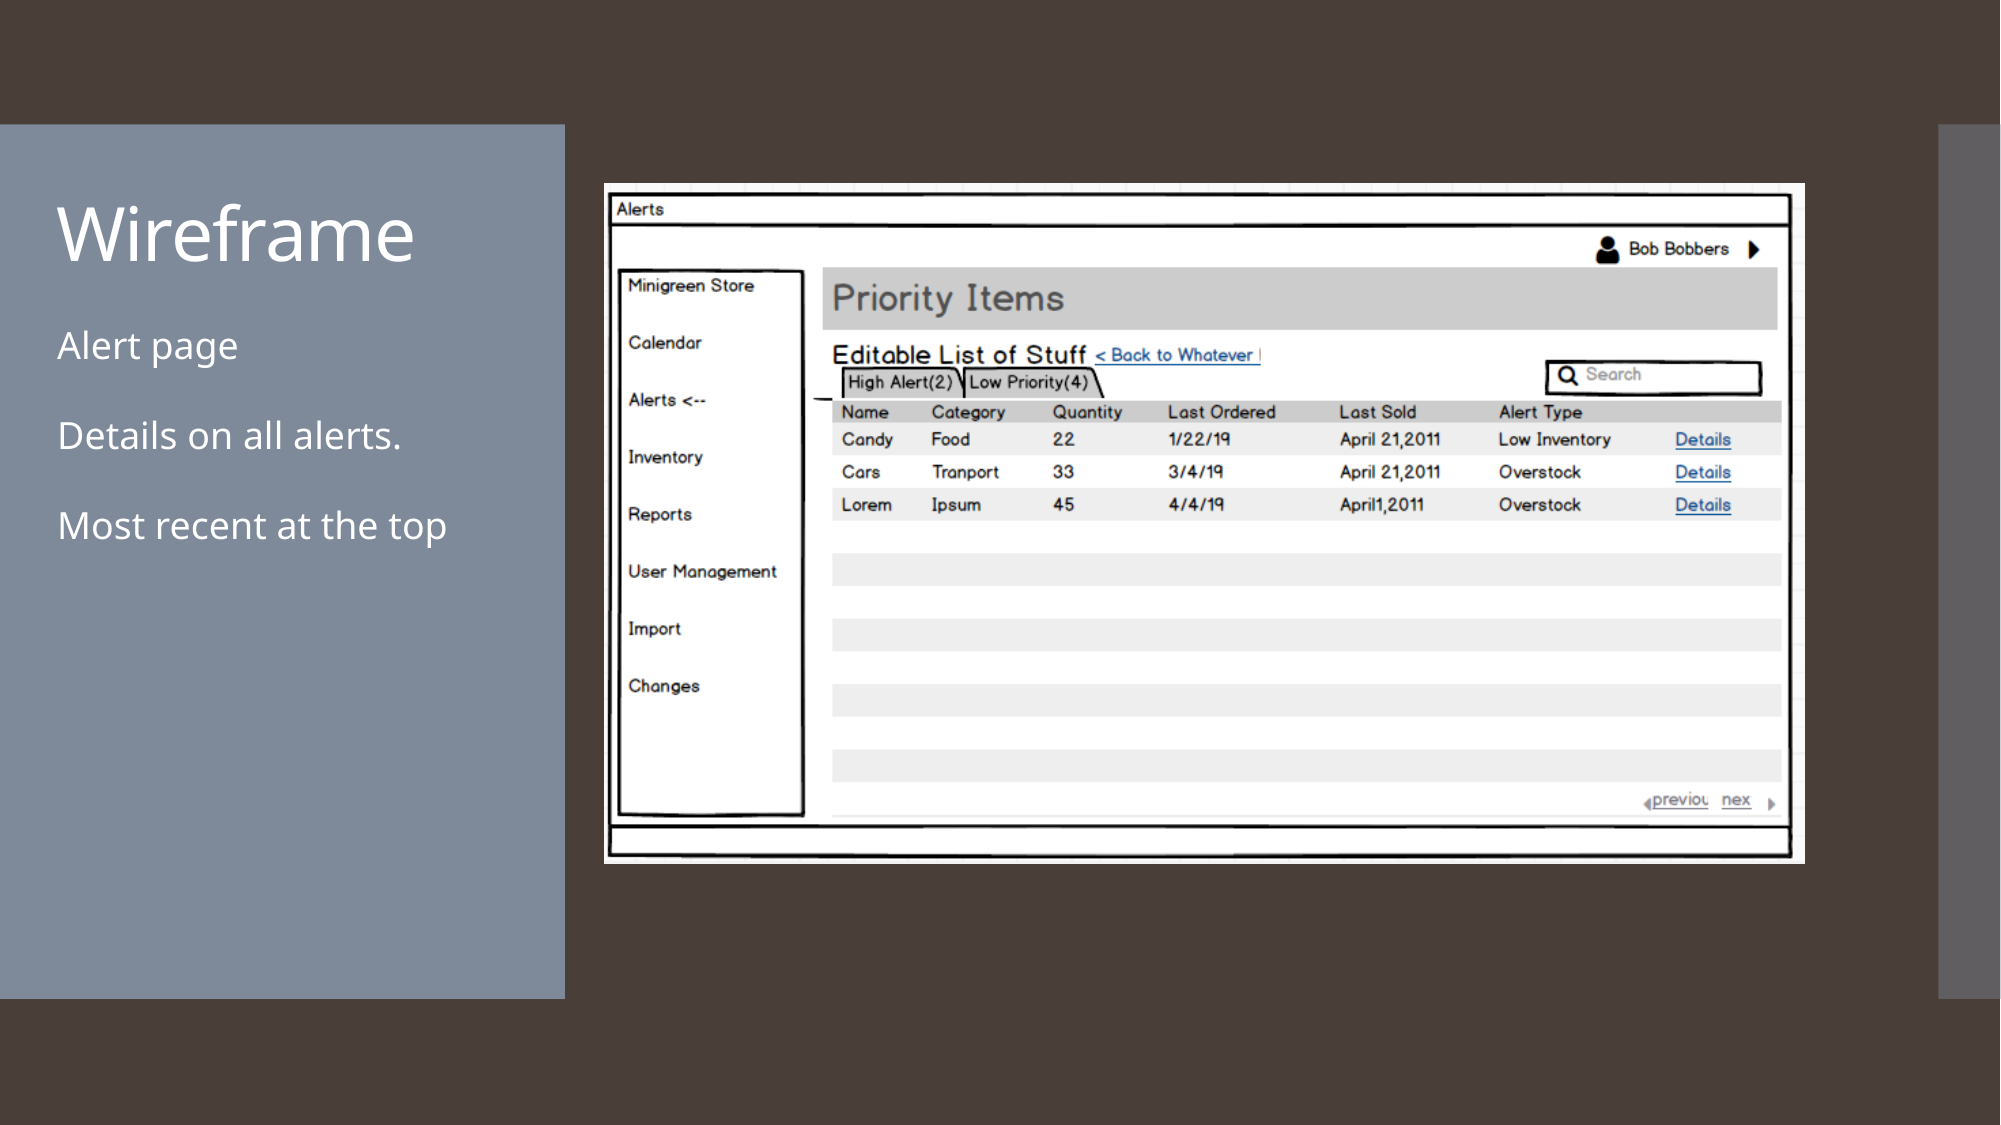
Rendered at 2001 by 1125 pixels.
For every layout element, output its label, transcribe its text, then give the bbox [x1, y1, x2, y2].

title Wireframe [41, 184, 525, 290]
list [604, 183, 1806, 864]
text_box Alert page Details on all alerts. Most recent at the top [41, 314, 495, 555]
